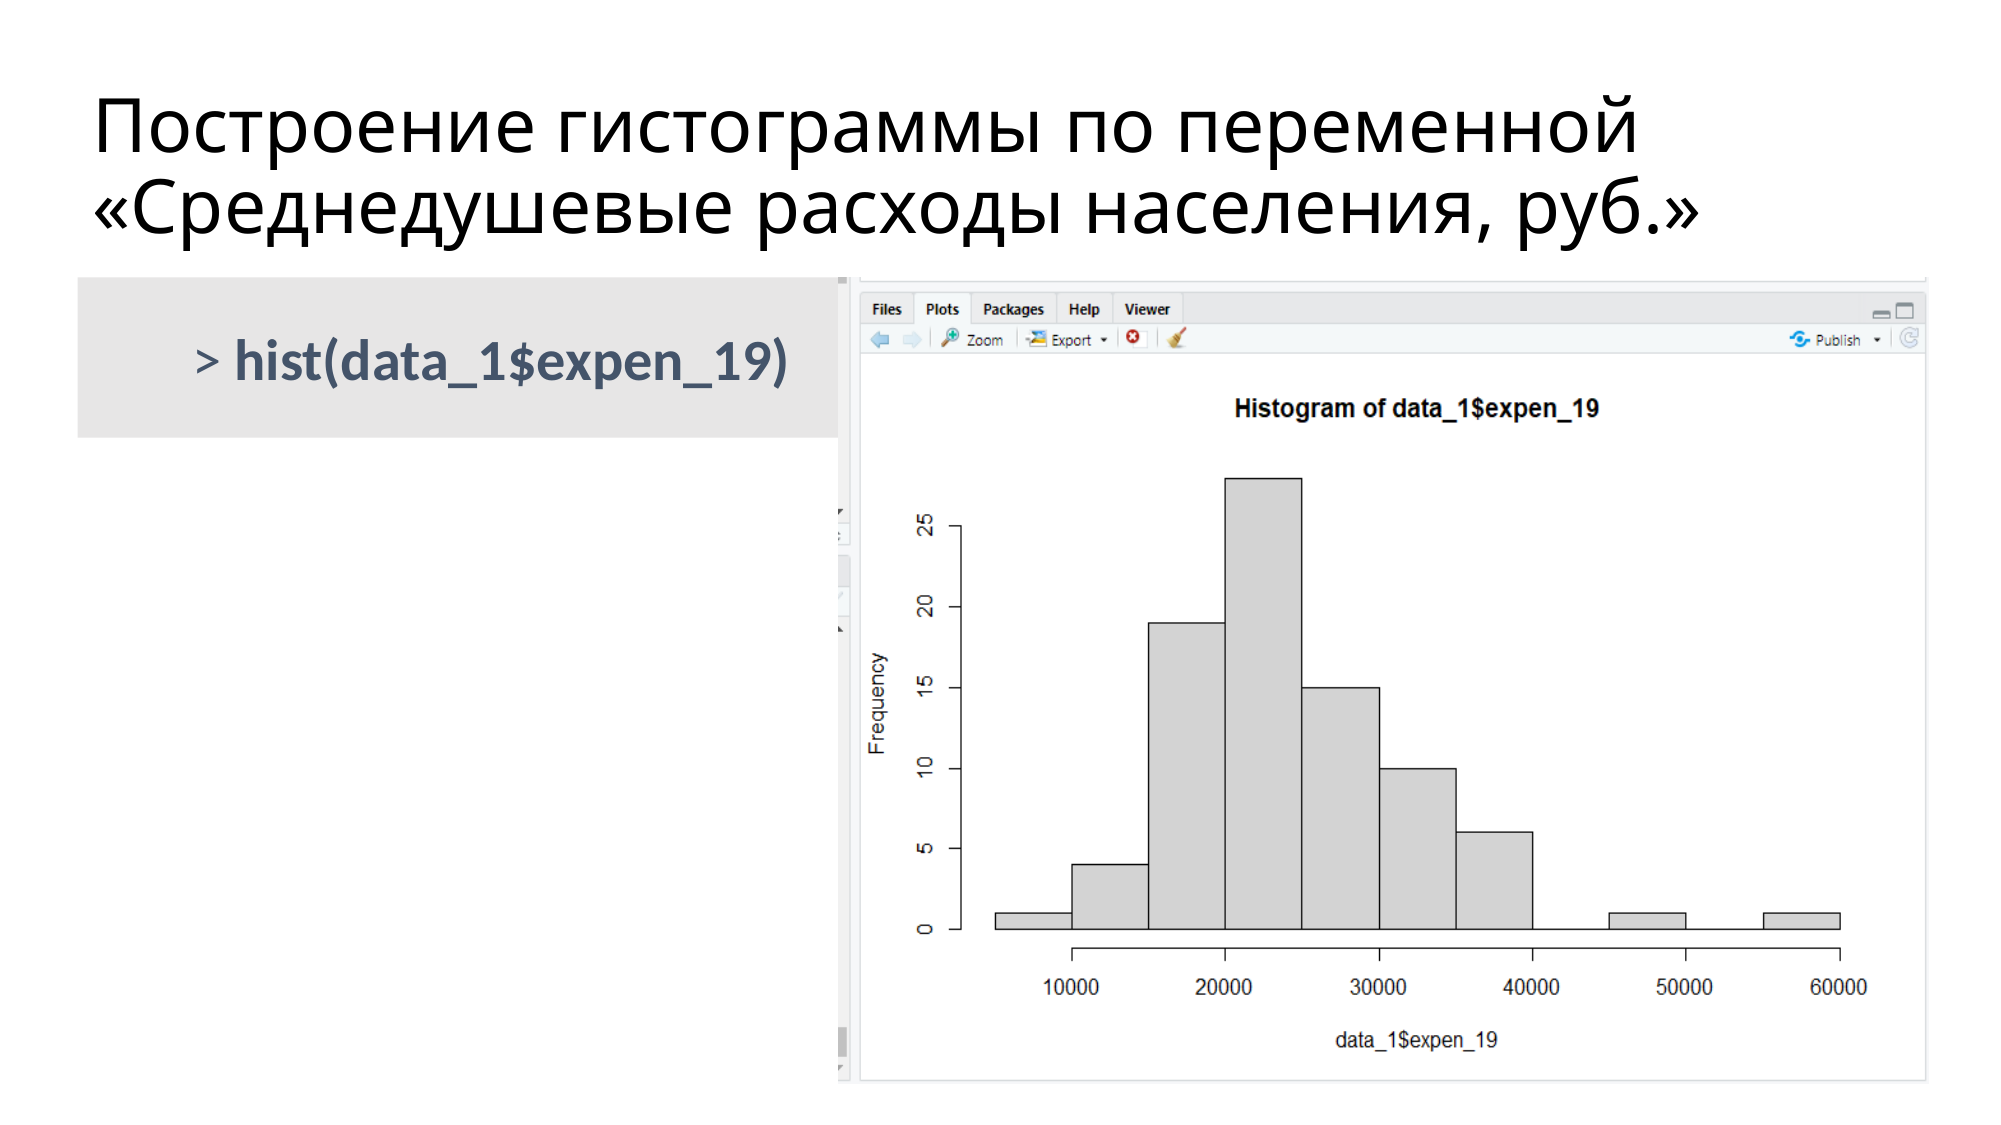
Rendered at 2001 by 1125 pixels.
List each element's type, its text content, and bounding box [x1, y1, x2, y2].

title Построение гистограммы по переменной «Среднедушевые расходы населения, руб.» [77, 59, 1863, 277]
picture [838, 277, 1929, 1085]
text_box > hist(data_1$expen_19) [77, 276, 906, 439]
